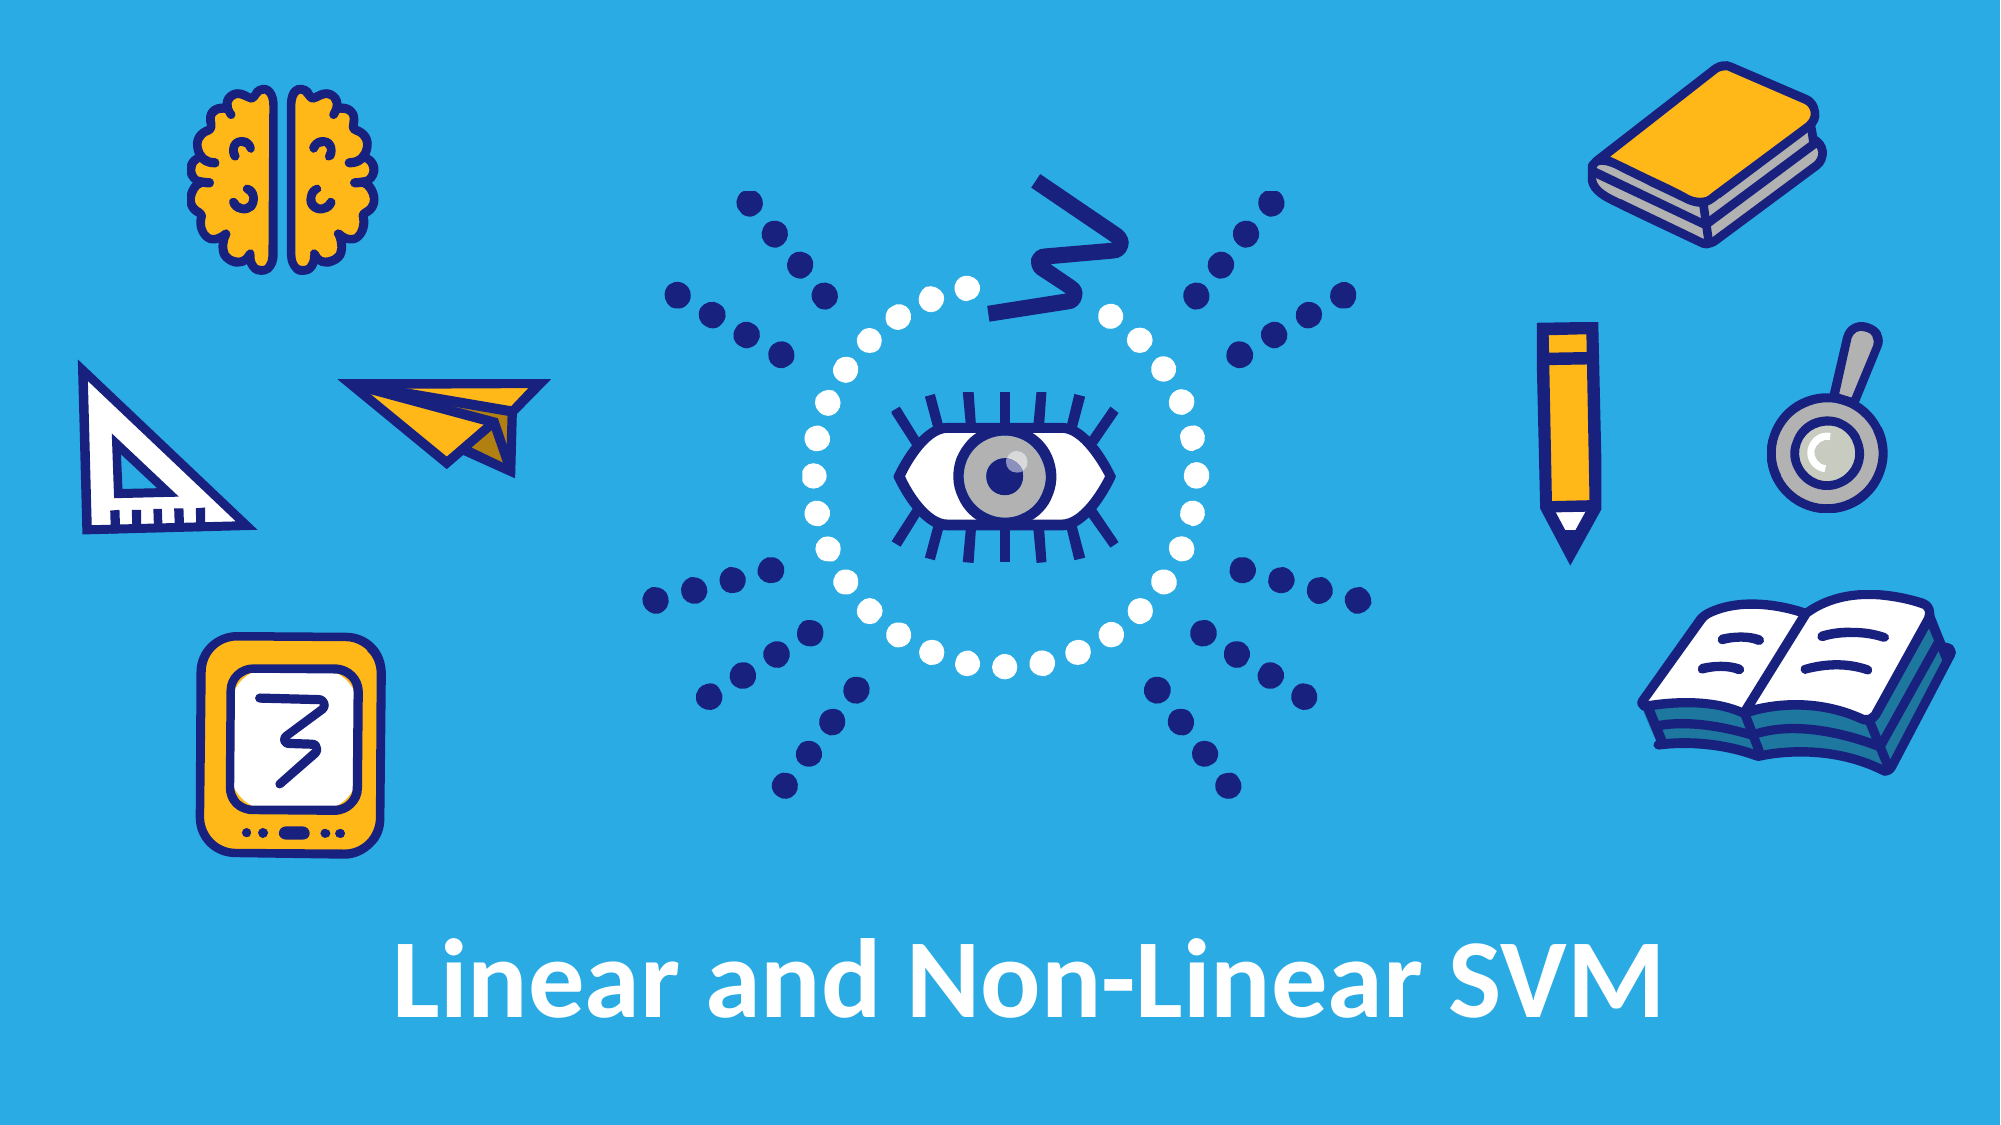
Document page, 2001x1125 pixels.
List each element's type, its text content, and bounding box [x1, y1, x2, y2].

picture [1636, 590, 1957, 776]
picture [1767, 322, 1889, 513]
text_box Linear and Non-Linear SVM [378, 897, 1723, 1048]
picture [337, 379, 551, 478]
picture [1587, 61, 1828, 249]
picture [621, 172, 1372, 828]
picture [77, 359, 258, 536]
picture [194, 631, 387, 858]
picture [186, 84, 379, 276]
picture [1536, 322, 1602, 566]
